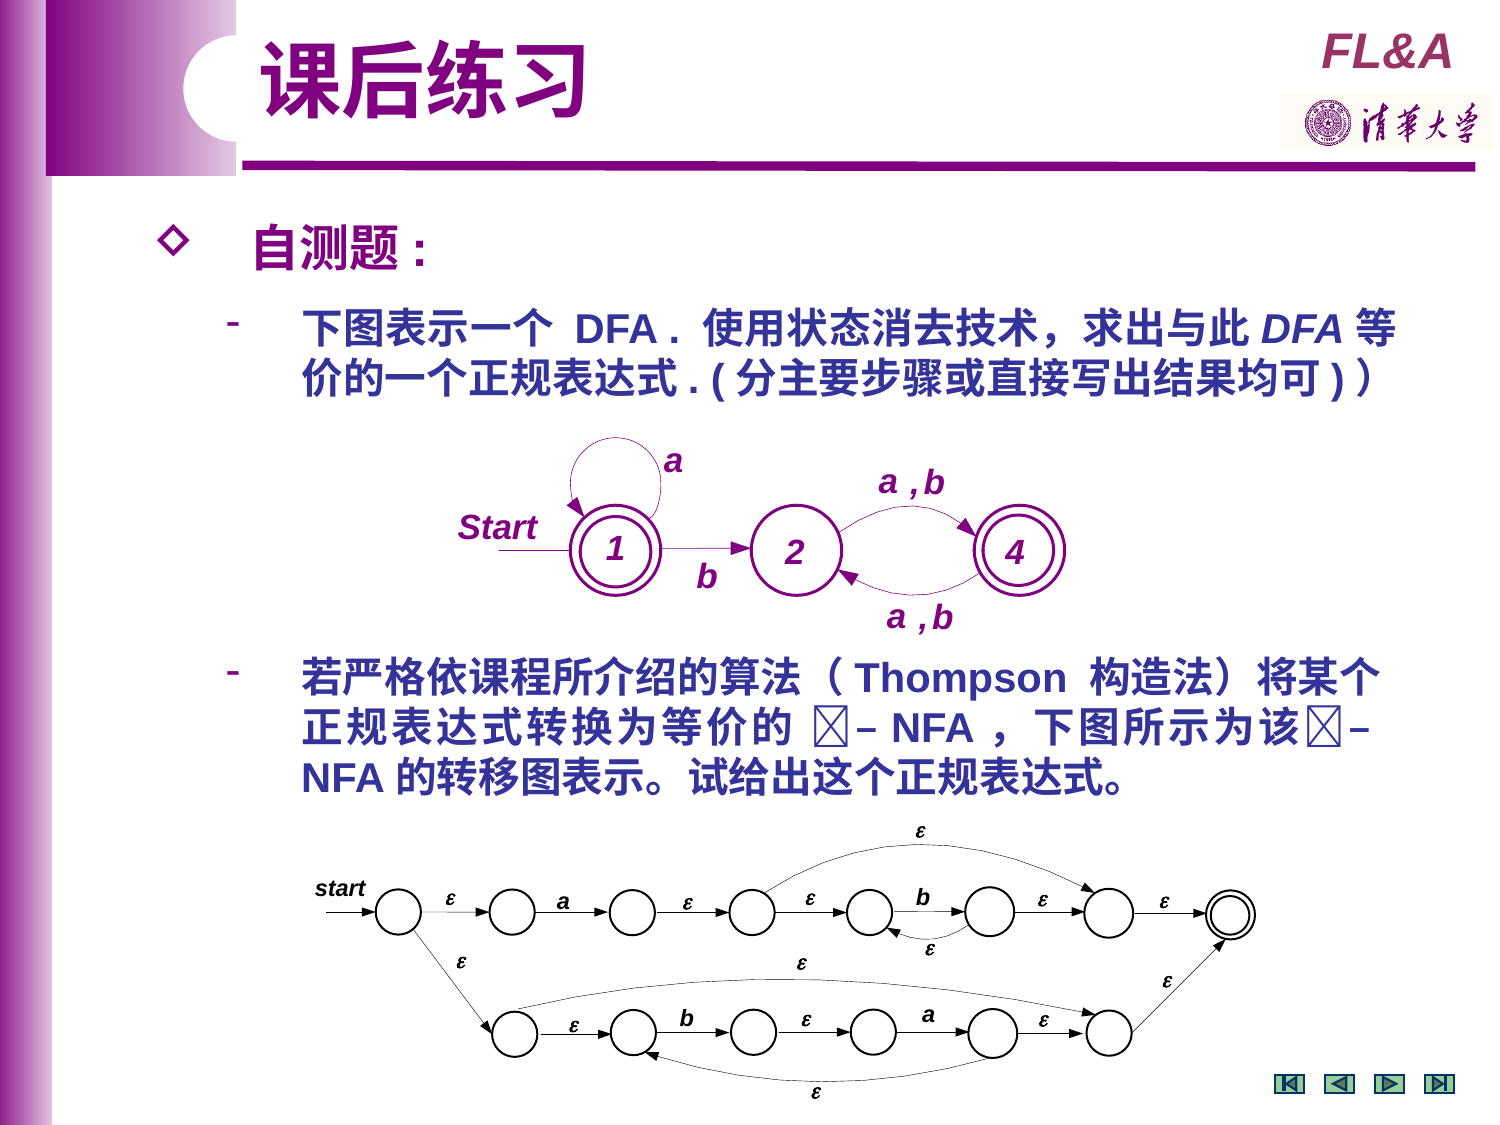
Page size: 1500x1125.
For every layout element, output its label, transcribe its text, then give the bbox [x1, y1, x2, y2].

text_box 若严格依课程所介绍的算法（Thompson 构造法）将某个正规表达式转换为等价的 –NFA，下图所示为该–NFA的转移图表示。试给出这个正规表达式。 [136, 643, 1397, 809]
picture [1281, 94, 1495, 149]
text_box [1424, 1074, 1455, 1093]
picture [312, 810, 1259, 1108]
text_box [454, 432, 1070, 644]
text_box [1274, 1074, 1305, 1093]
text_box [1374, 1074, 1405, 1093]
text_box 课后练习 [242, 32, 609, 137]
text_box 自测题: 下图表示一个 DFA . 使用状态消去技术，求出与此DFA等价的一个正规表达式. (分主要步骤或直接写出结果均可)） [136, 184, 1412, 410]
text_box [1324, 1074, 1355, 1093]
